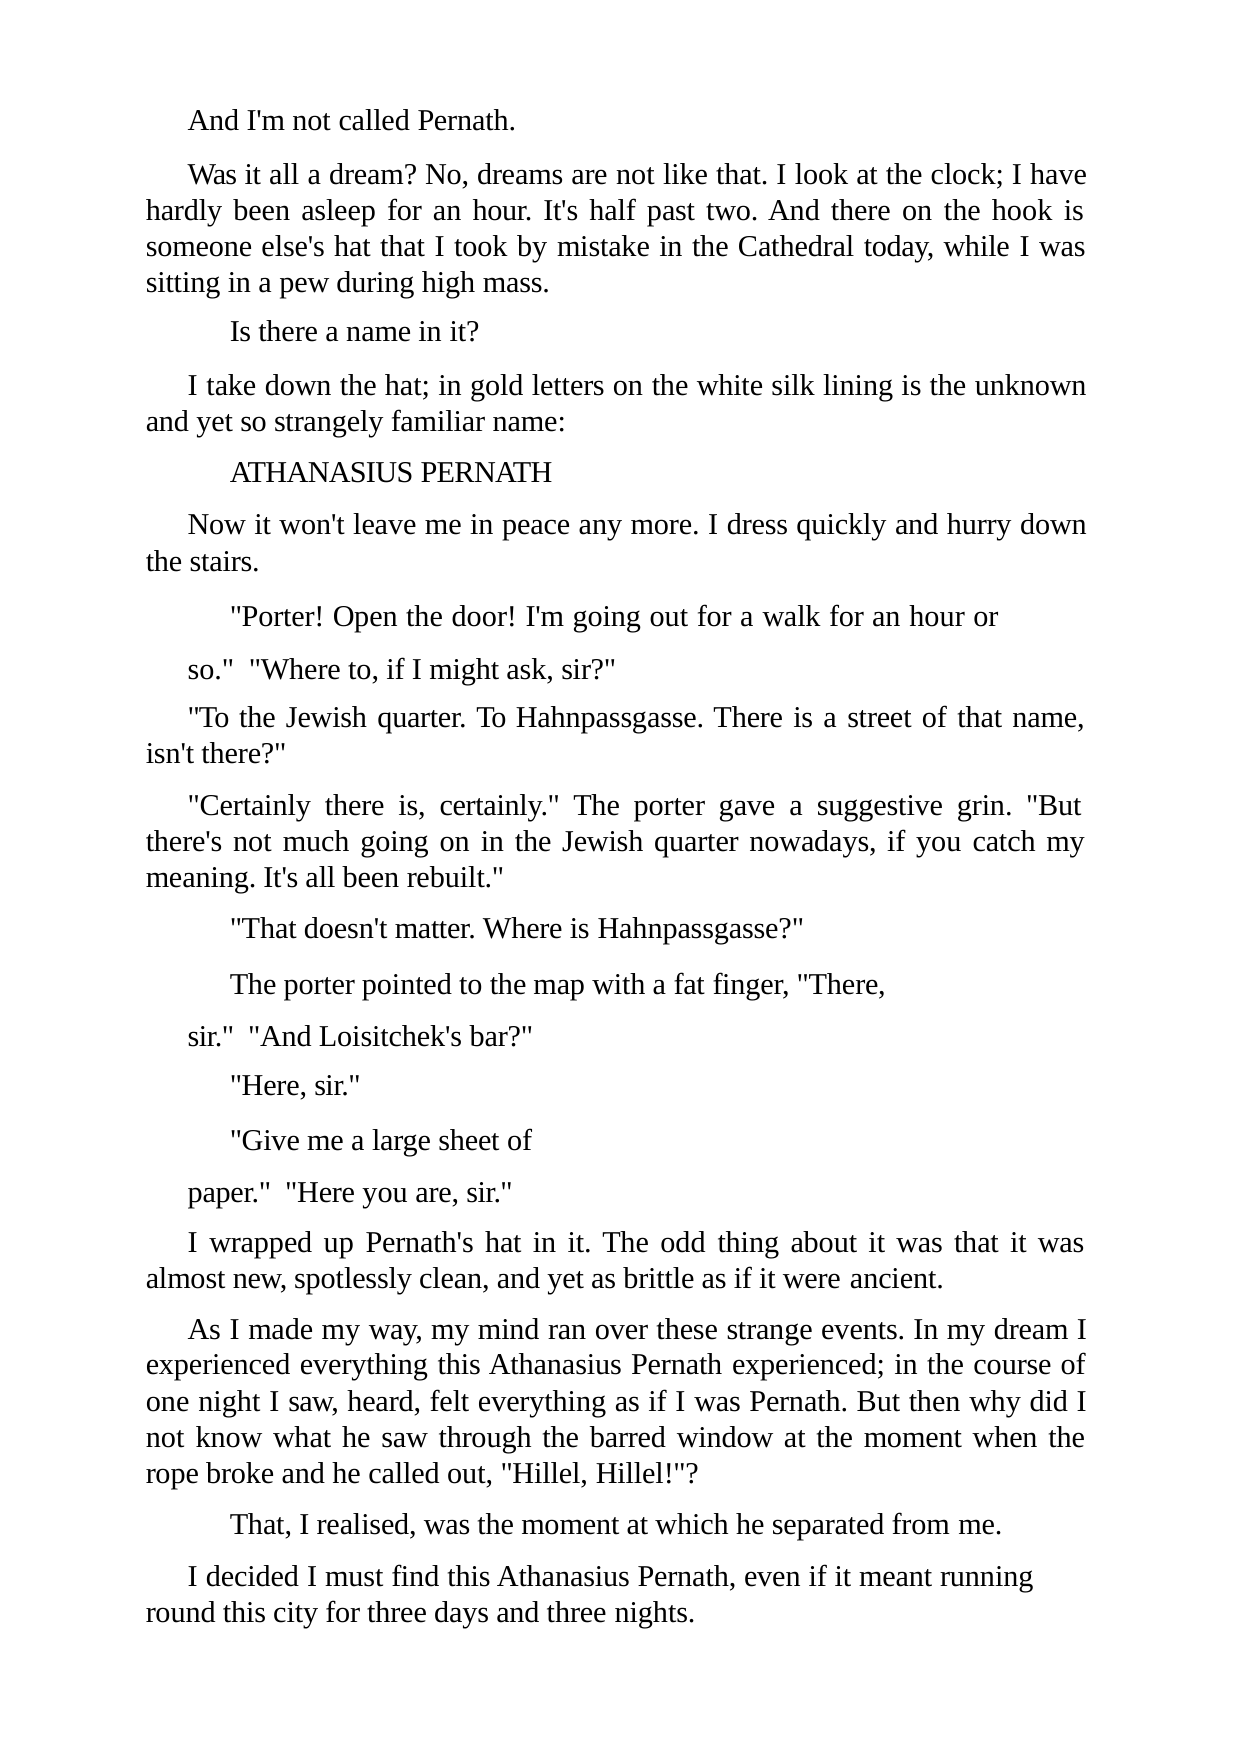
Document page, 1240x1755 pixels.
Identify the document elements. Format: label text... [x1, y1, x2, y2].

text_box And I'm not called Pernath. Was it all a dream? No, dreams are not like that. I look at the clock; I have hardly been asleep for an hour. It's half past two. And there on the hook is someone else's hat that I took by mistake in the Cathedral today, while I was sitting in a pew during high mass. Is there a name in it? I take down the hat; in gold letters on the white silk lining is the unknown and yet so strangely familiar name: ATHANASIUS PERNATH Now it won't leave me in peace any more. I dress quickly and hurry down the stairs. "Porter! Open the door! I'm going out for a walk for an hour or so." "Where to, if I might ask, sir?" "To the Jewish quarter. To Hahnpassgasse. There is a street of that name, isn't there?" "Certainly there is, certainly." The porter gave a suggestive grin. "But there's not much going on in the Jewish quarter nowadays, if you catch my meaning. It's all been rebuilt." "That doesn't matter. Where is Hahnpassgasse?" The porter pointed to the map with a fat finger, "There, sir." "And Loisitchek's bar?" "Here, sir." "Give me a large sheet of paper." "Here you are, sir." I wrapped up Pernath's hat in it. The odd thing about it was that it was almost new, spotlessly clean, and yet as brittle as if it were ancient. As I made my way, my mind ran over these strange events. In my dream I experienced everything this Athanasius Pernath experienced; in the course of one night I saw, heard, felt everything as if I was Pernath. But then why did I not know what he saw through the barred window at the moment when the rope broke and he called out, "Hillel, Hillel!"? That, I realised, was the moment at which he separated from me. I decided I must find this Athanasius Pernath, even if it meant running round this city for three days and three nights. [143, 81, 1097, 1629]
